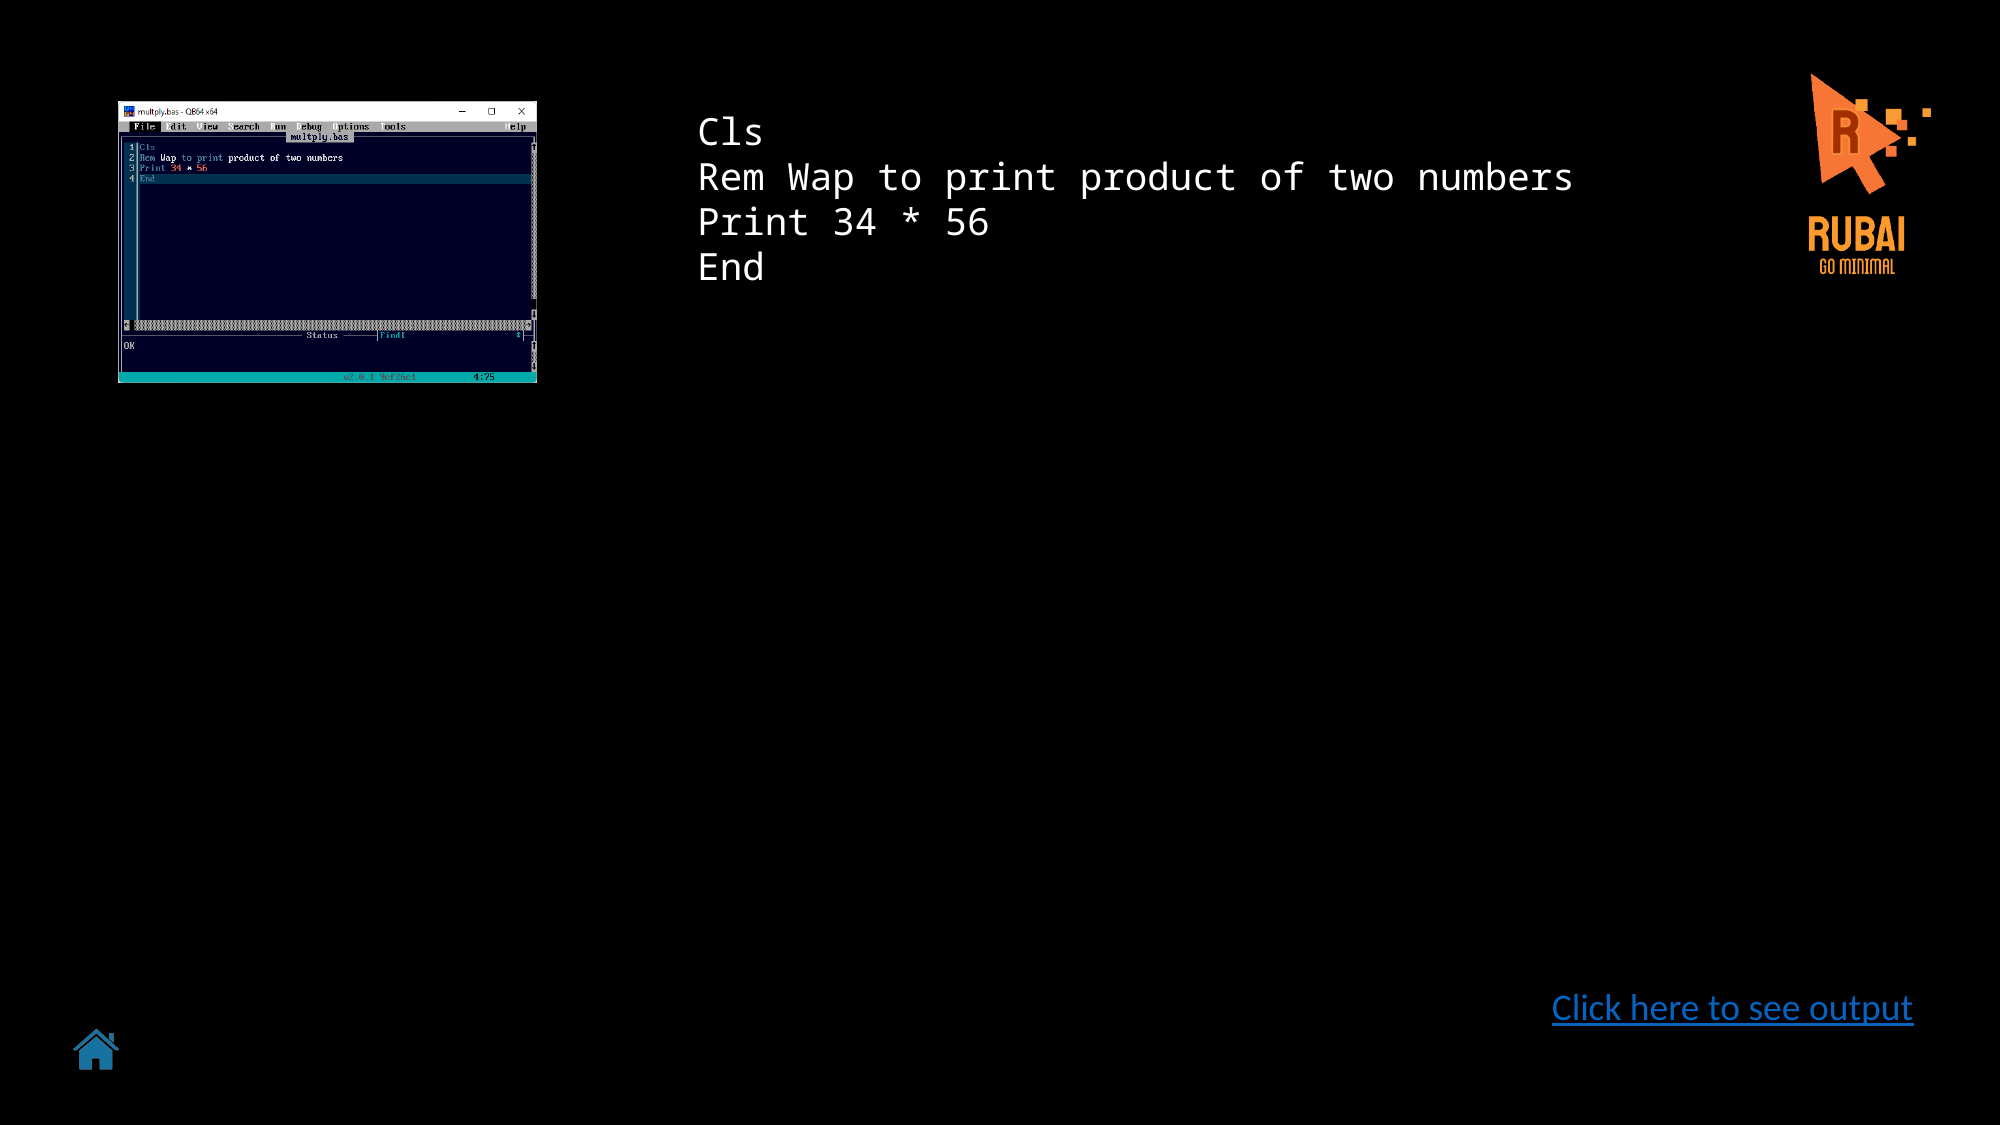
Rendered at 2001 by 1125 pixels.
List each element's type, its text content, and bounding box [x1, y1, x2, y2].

text_box Click here to see output [1537, 976, 1929, 1036]
picture [1775, 55, 1944, 292]
text_box Cls Rem Wap to print product of two numbers Print 34 * 56 End [682, 101, 1879, 341]
picture [118, 101, 537, 383]
